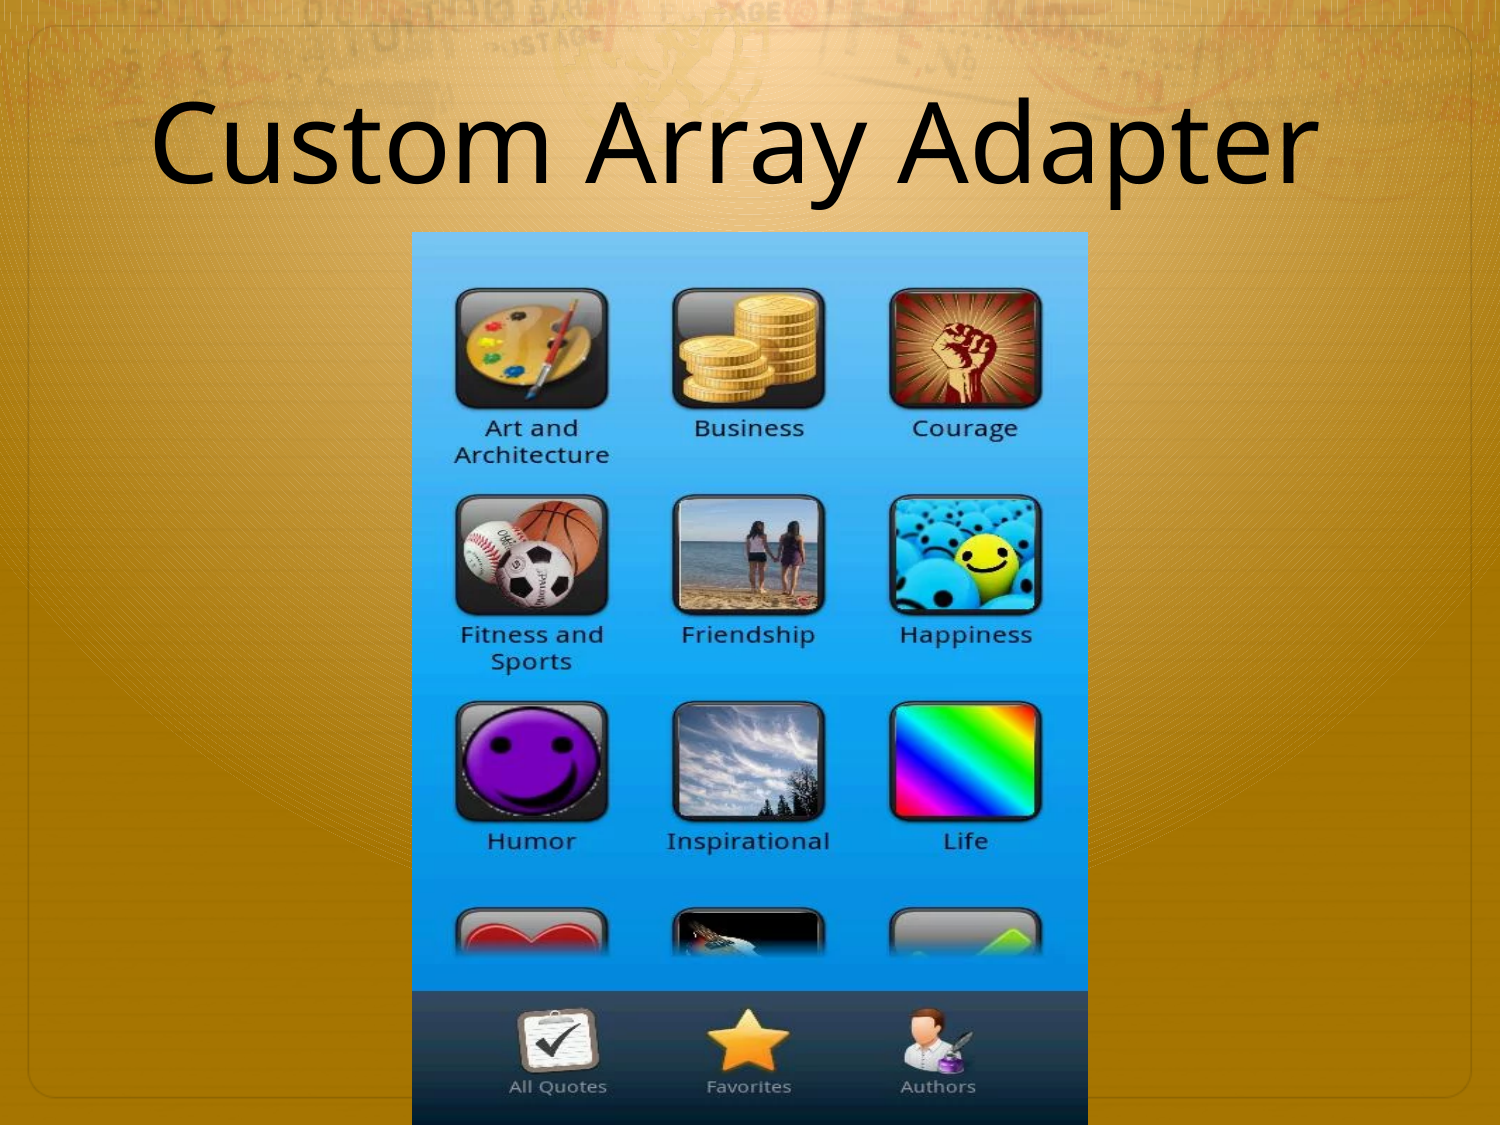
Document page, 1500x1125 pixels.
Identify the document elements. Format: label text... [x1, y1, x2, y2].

text_box Custom Array Adapter [93, 45, 1406, 233]
picture [0, 0, 1500, 1125]
